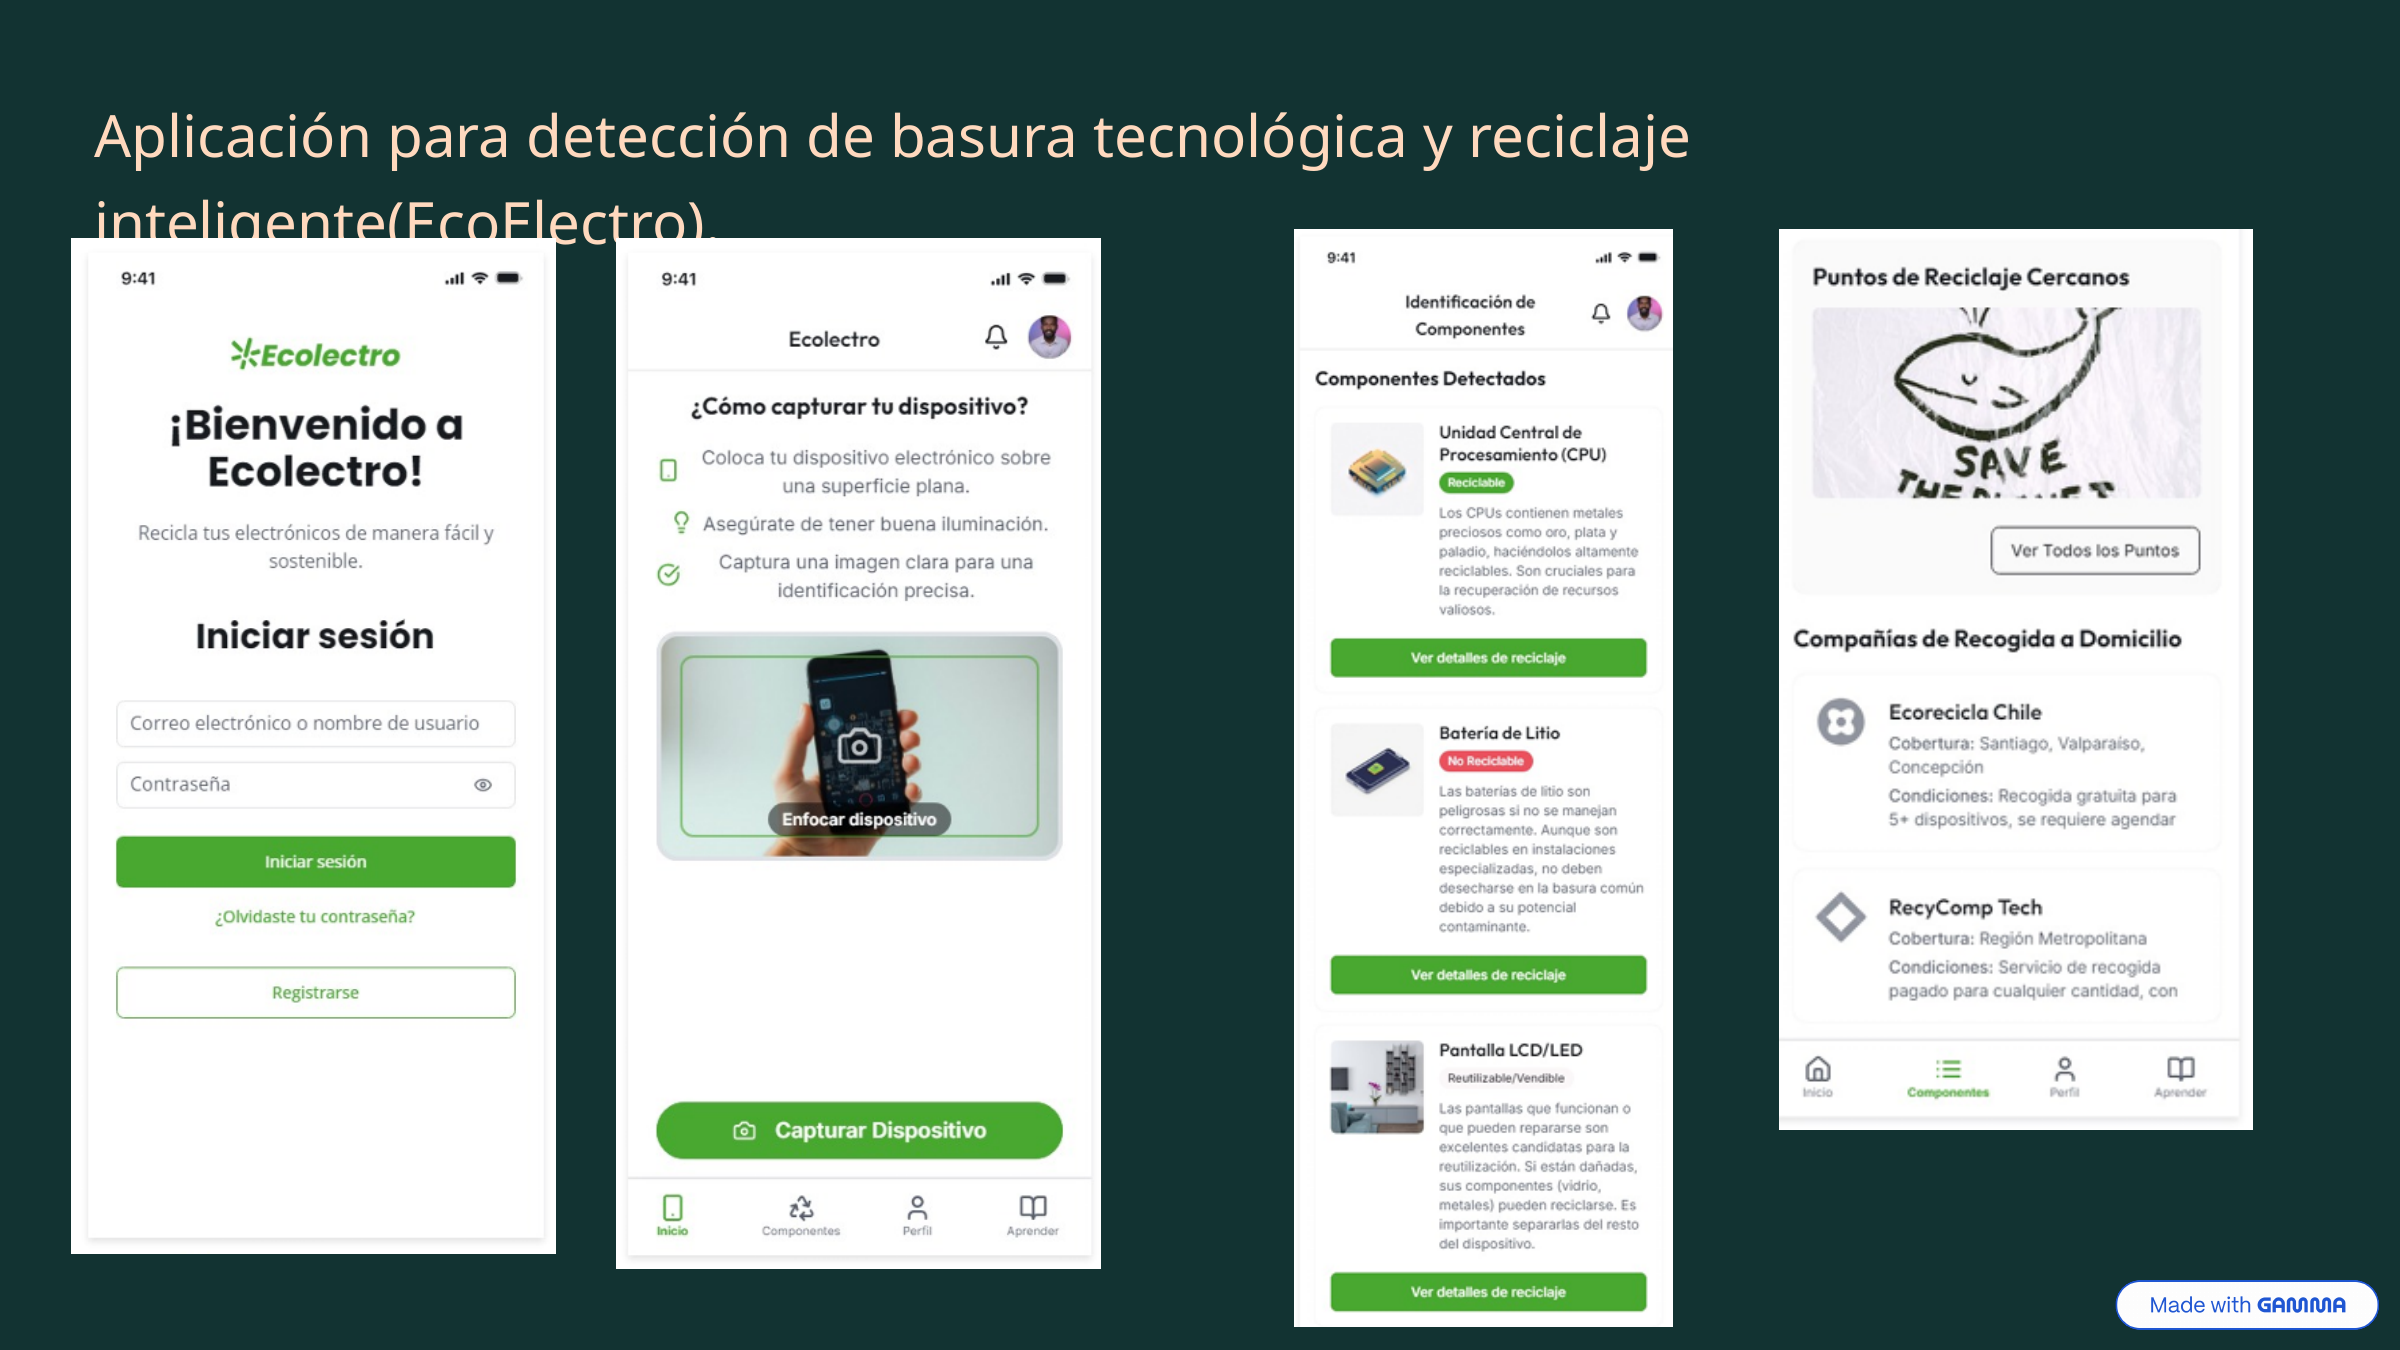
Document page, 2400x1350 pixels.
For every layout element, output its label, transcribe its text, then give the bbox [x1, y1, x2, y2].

picture [70, 238, 557, 1255]
picture [1779, 229, 2253, 1130]
picture [1294, 229, 1673, 1327]
text_box Aplicación para detección de basura tecnológica y reciclaje inteligente(EcoElectro). [94, 81, 2270, 155]
picture [2106, 1271, 2389, 1339]
picture [615, 238, 1102, 1269]
